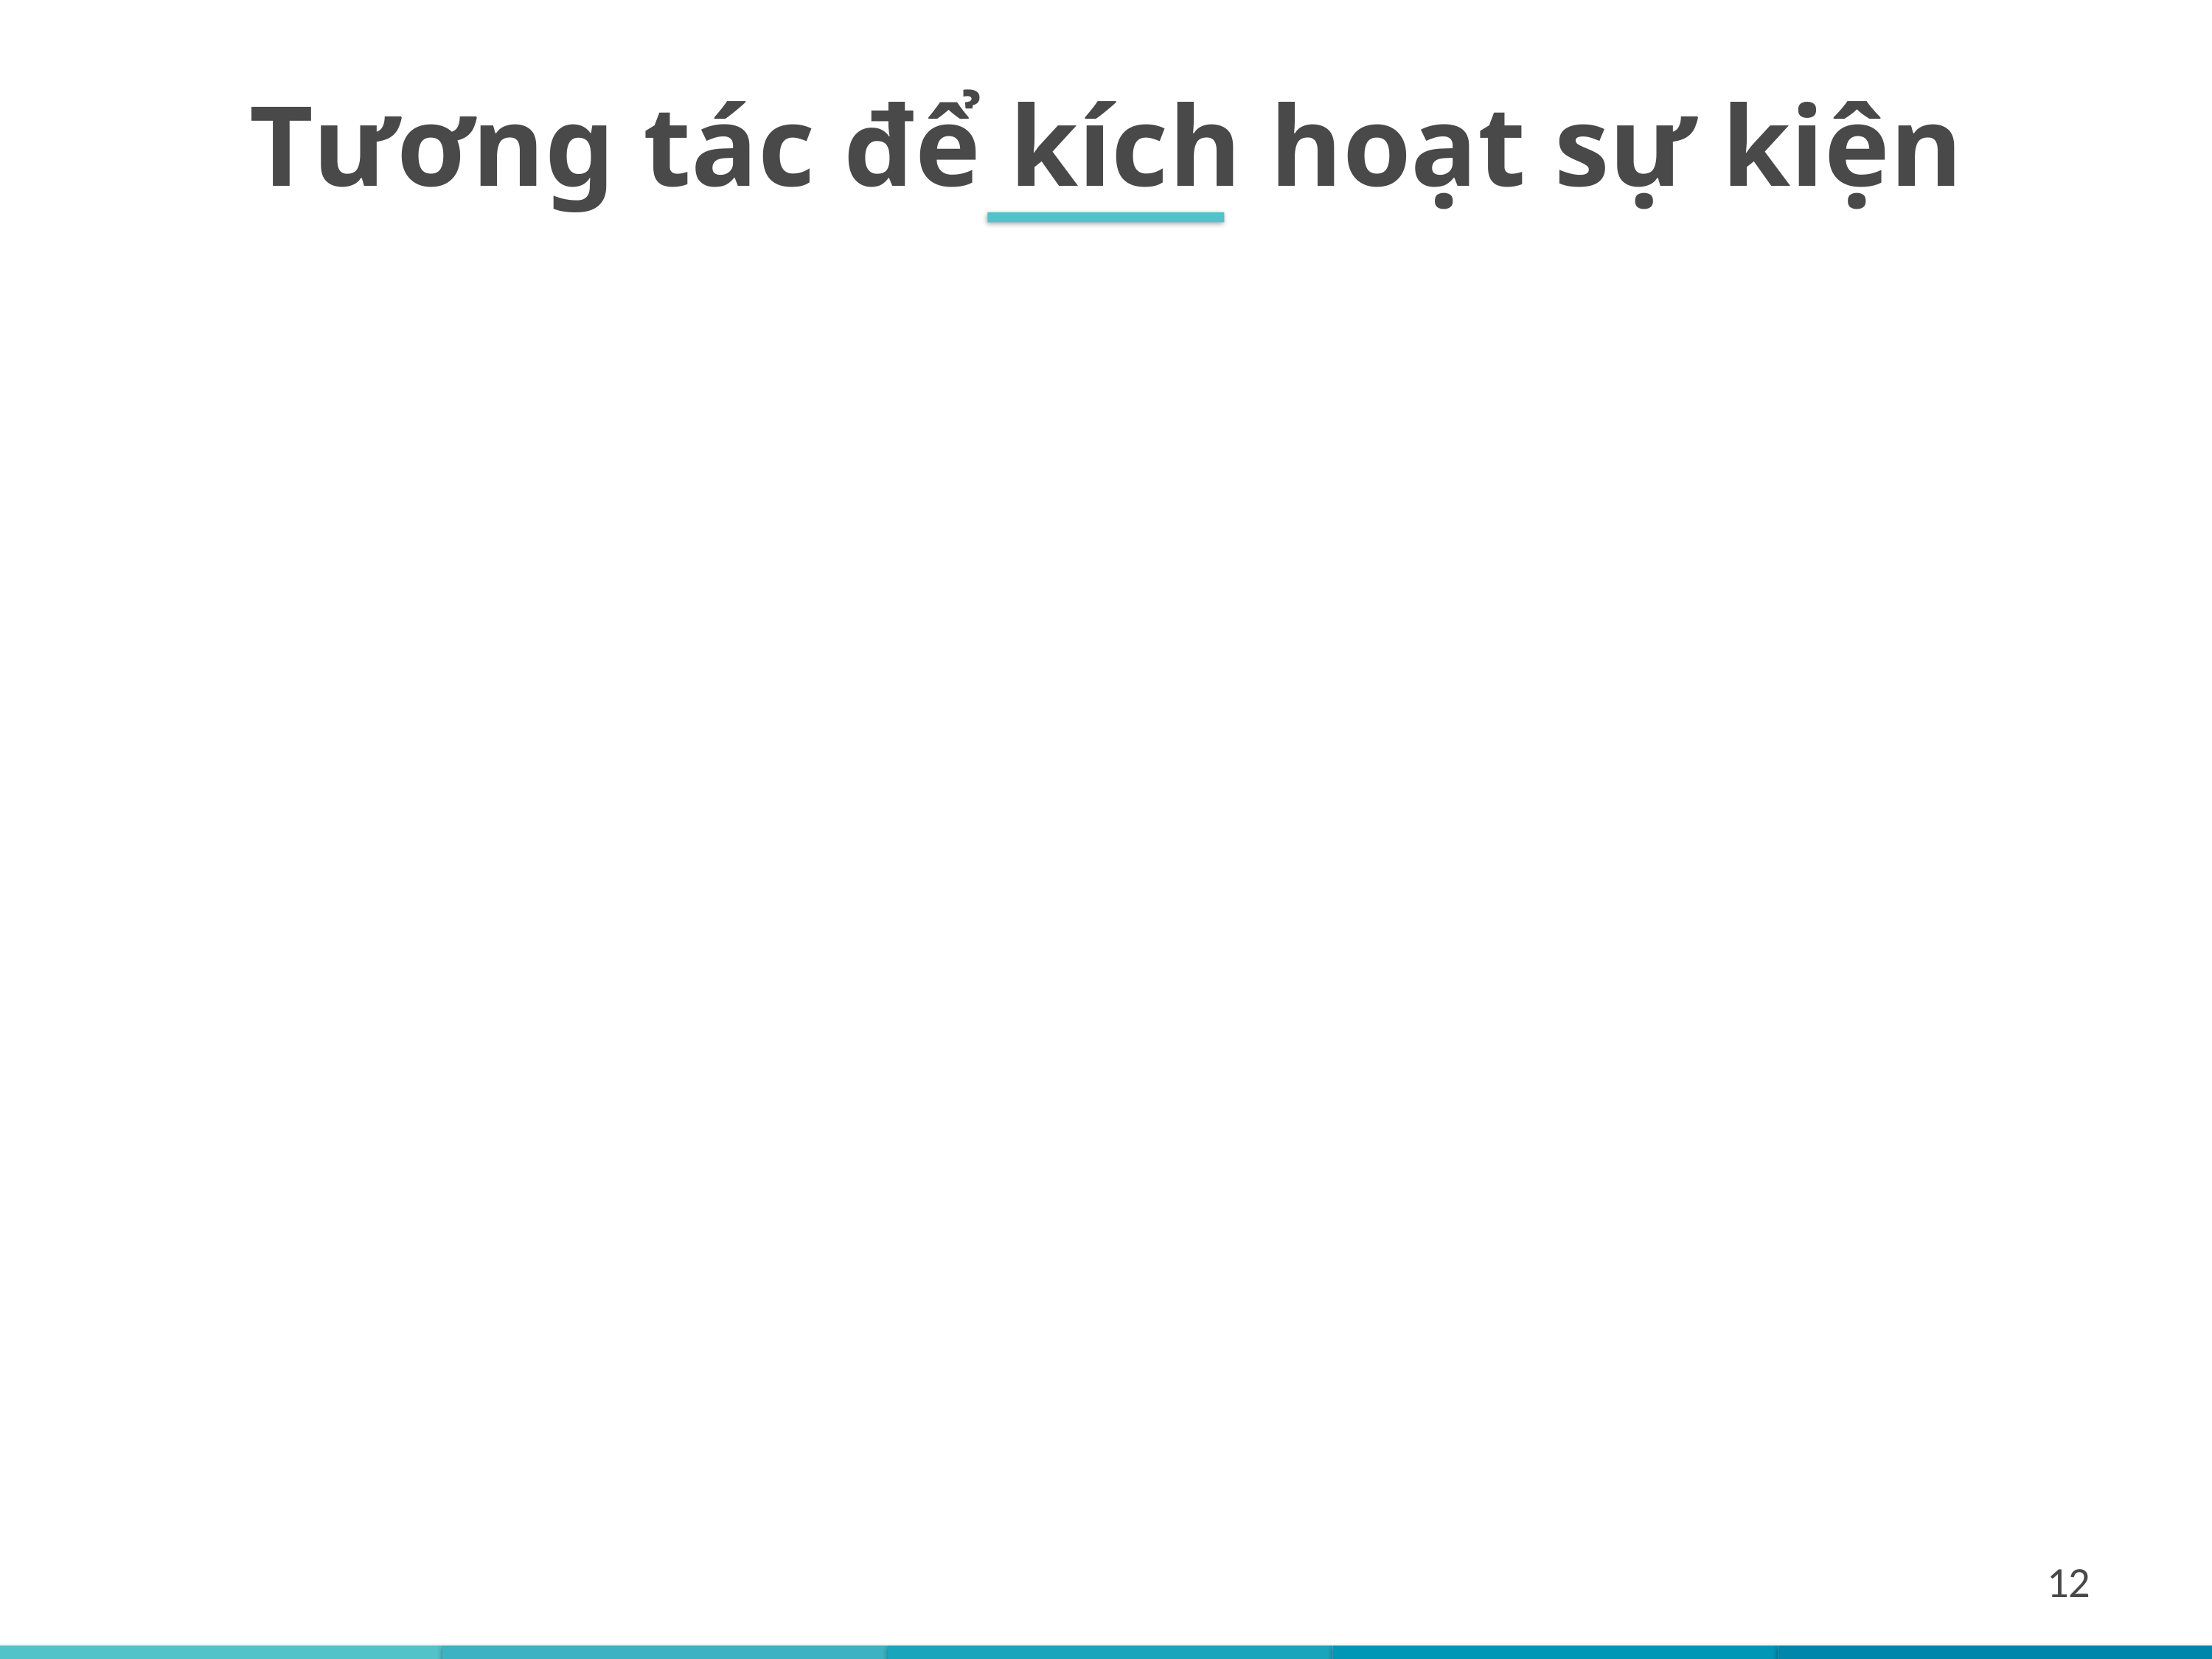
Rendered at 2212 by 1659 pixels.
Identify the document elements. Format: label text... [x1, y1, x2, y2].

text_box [379, 95, 1833, 223]
slide_number 12 [1604, 1536, 2101, 1625]
